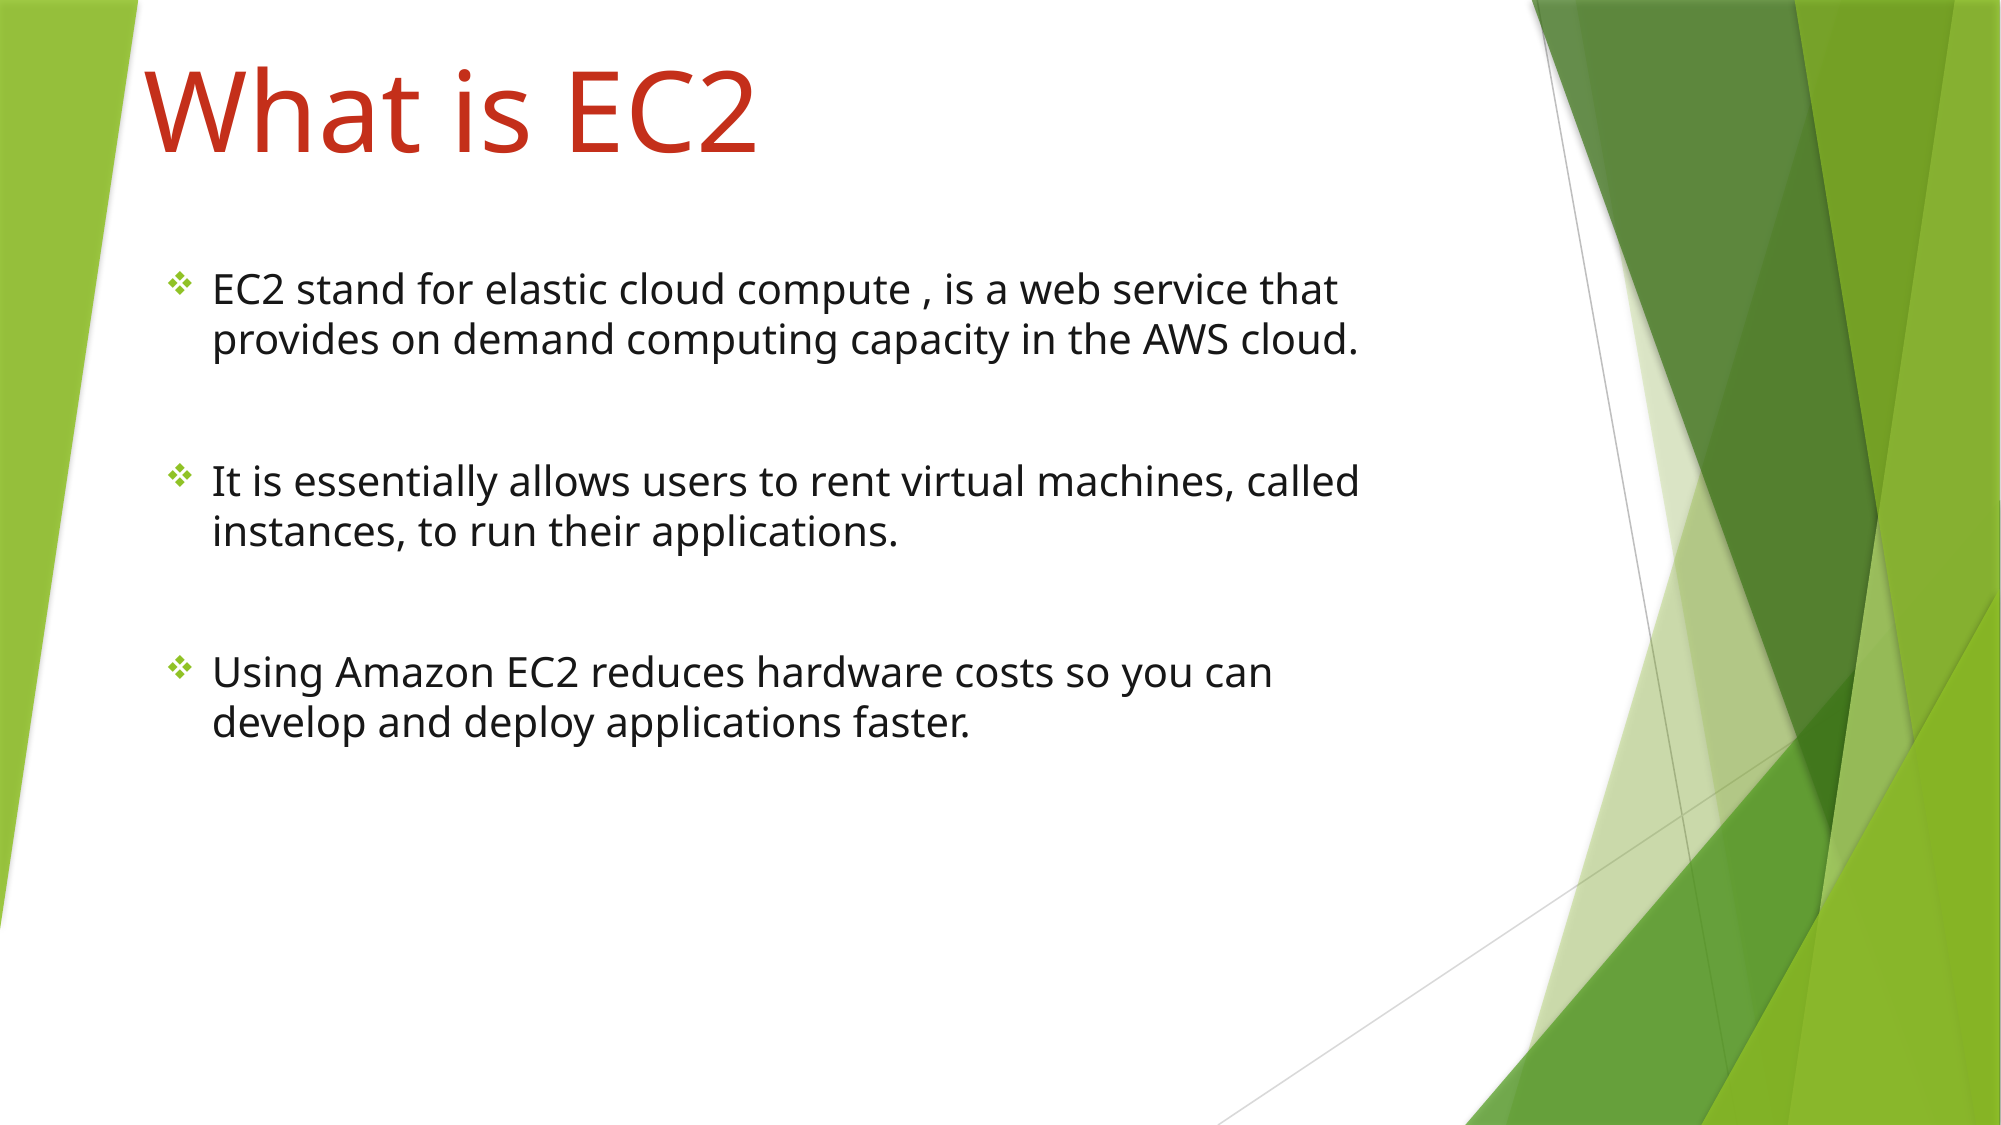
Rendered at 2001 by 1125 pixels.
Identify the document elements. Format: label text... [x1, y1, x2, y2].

title What is EC2 [0, 55, 806, 183]
subtitle EC2 stand for elastic cloud compute , is a web service that provides on demand computing capacity in the AWS cloud. It is essentially allows users to rent virtual machines, called instances, to run their applications. Using Amazon EC2 reduces hardware costs so you can develop and deploy applications faster. [150, 254, 1406, 763]
